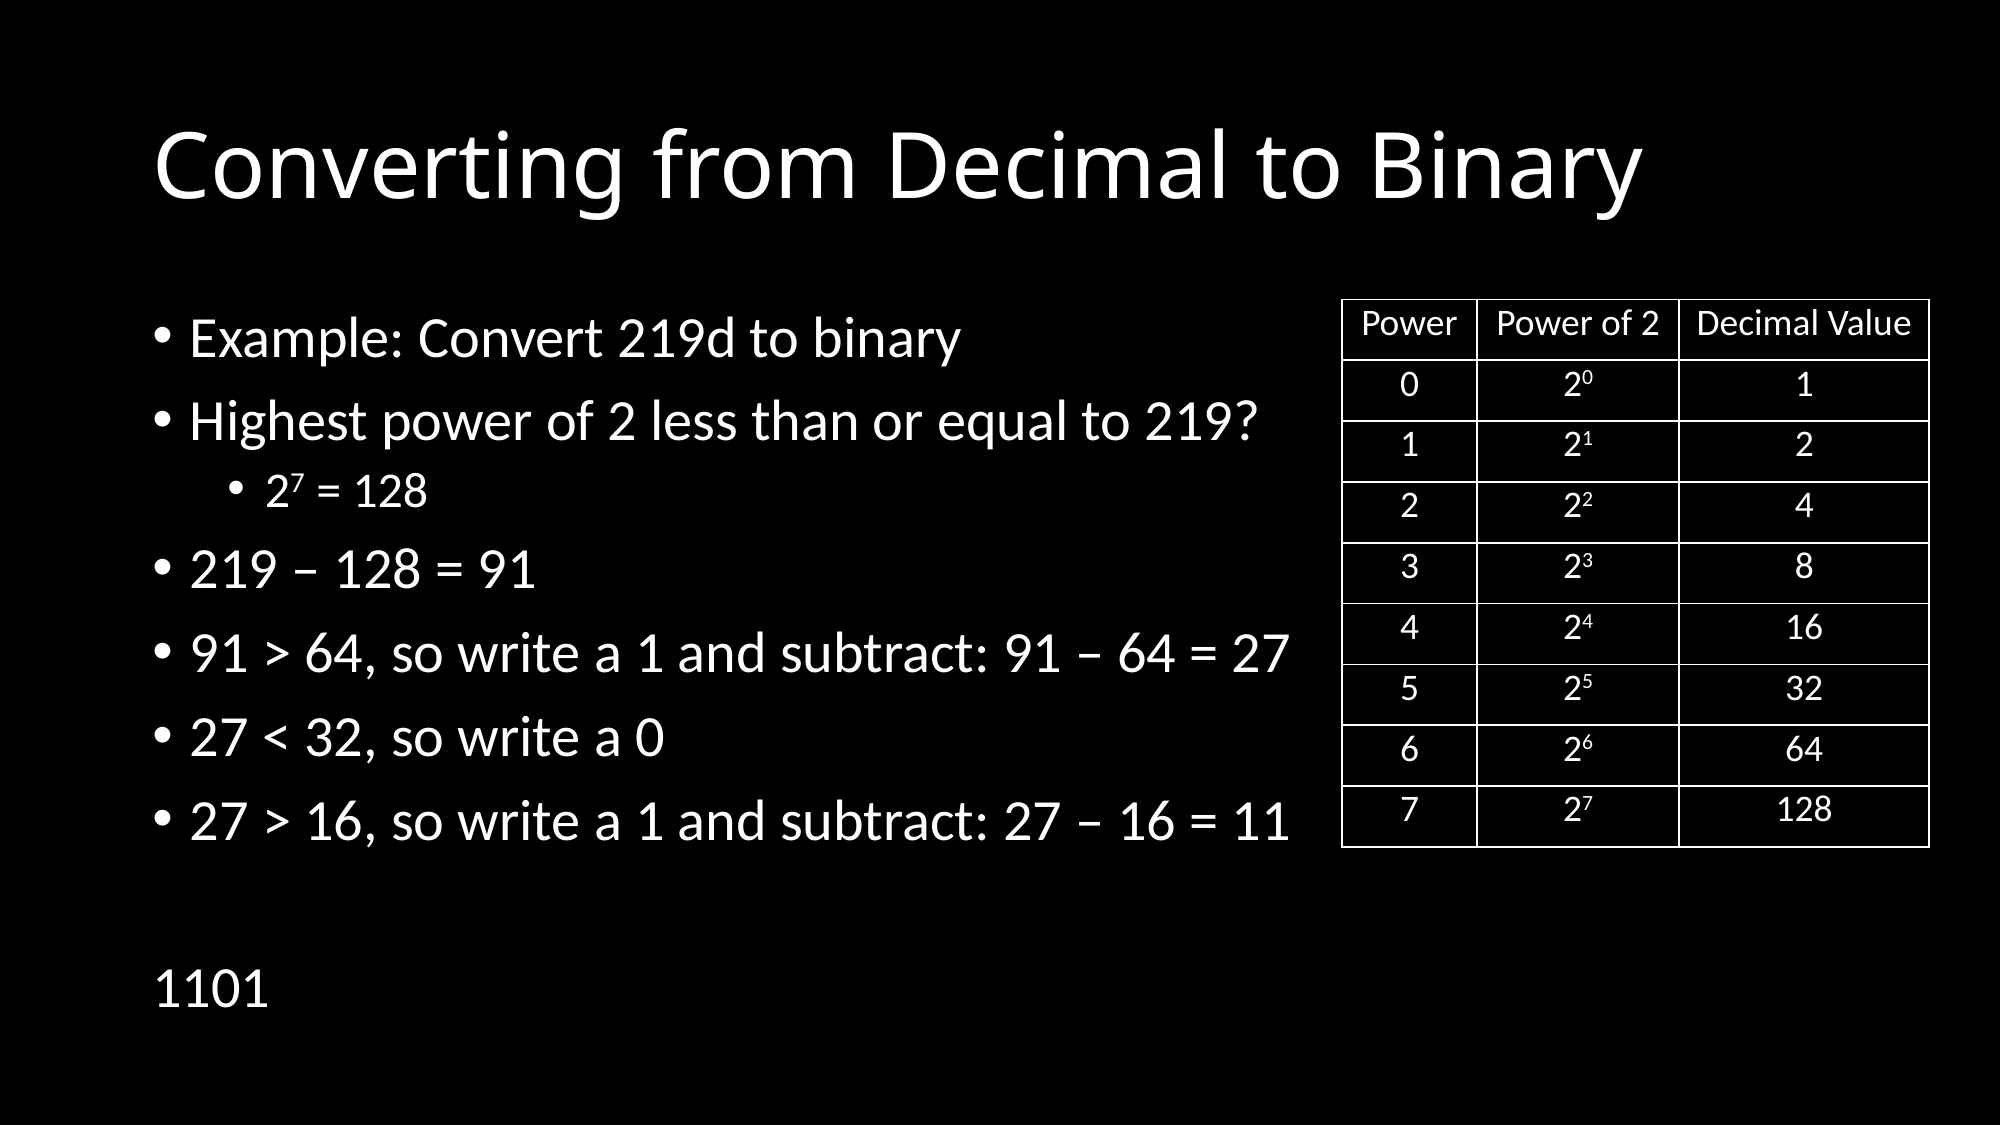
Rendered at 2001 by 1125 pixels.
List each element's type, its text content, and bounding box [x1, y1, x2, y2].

table_cell 24 [1478, 604, 1678, 664]
table_cell 128 [1680, 787, 1928, 846]
table_cell 26 [1478, 726, 1678, 785]
table_cell 20 [1478, 361, 1678, 420]
table_cell 6 [1343, 726, 1476, 785]
table_cell 4 [1343, 604, 1476, 664]
table_header Power of 2 [1478, 300, 1678, 359]
table_cell 25 [1478, 665, 1678, 724]
table_cell 64 [1680, 726, 1928, 785]
table_cell 2 [1343, 483, 1476, 542]
table_cell 21 [1478, 422, 1678, 481]
table_cell 0 [1343, 361, 1476, 420]
title Converting from Decimal to Binary [137, 59, 1863, 278]
table_header Power [1343, 300, 1476, 359]
table_cell 7 [1343, 787, 1476, 846]
table_cell 27 [1478, 787, 1678, 846]
table_header Decimal Value [1680, 300, 1928, 359]
table_cell 1 [1343, 422, 1476, 481]
table_cell 5 [1343, 665, 1476, 724]
table_cell 16 [1680, 604, 1928, 664]
table_cell 22 [1478, 483, 1678, 542]
list Example: Convert 219d to binary Highest power of 2 less than or equal to 219? 27 = 128 219 – 128 = 91 91 > 64, so write a 1 and subtract: 91 – 64 = 27 27 < 32, so write a 0 27 > 16, so write a 1 and subtract: 27 – 16 = 11 1101 [137, 299, 1930, 1101]
table_cell 23 [1478, 544, 1678, 603]
table_cell 32 [1680, 665, 1928, 724]
table_cell 3 [1343, 544, 1476, 603]
table_cell 4 [1680, 483, 1928, 542]
table_cell 8 [1680, 544, 1928, 603]
table_cell 1 [1680, 361, 1928, 420]
table_cell 2 [1680, 422, 1928, 481]
